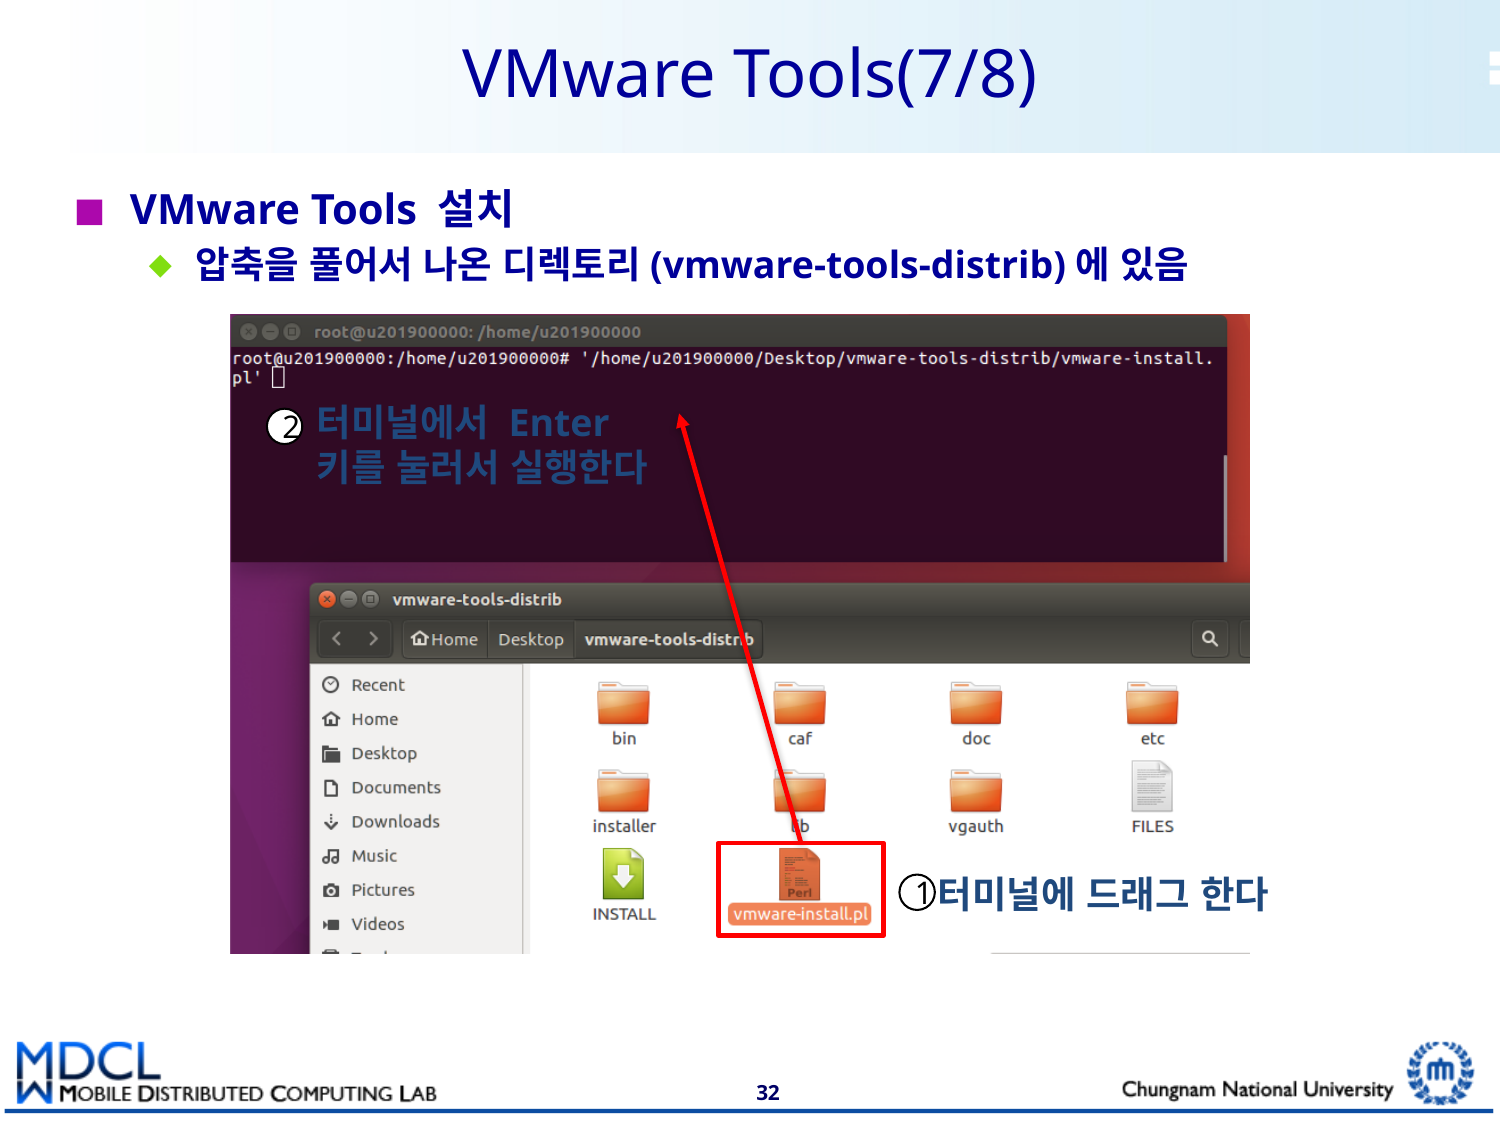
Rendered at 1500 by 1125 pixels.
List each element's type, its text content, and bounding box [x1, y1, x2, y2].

picture [0, 0, 1500, 153]
list VMware Tools 설치 압축을 풀어서 나온 디렉토리(vmware-tools-distrib)에 있음 [58, 175, 1441, 1008]
picture [0, 1034, 1500, 1123]
picture [229, 314, 1251, 954]
title VMware Tools(7/8) [75, 23, 1425, 129]
text_box 터미널에 드래그 한다 [1255, 863, 1337, 924]
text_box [678, 413, 802, 844]
